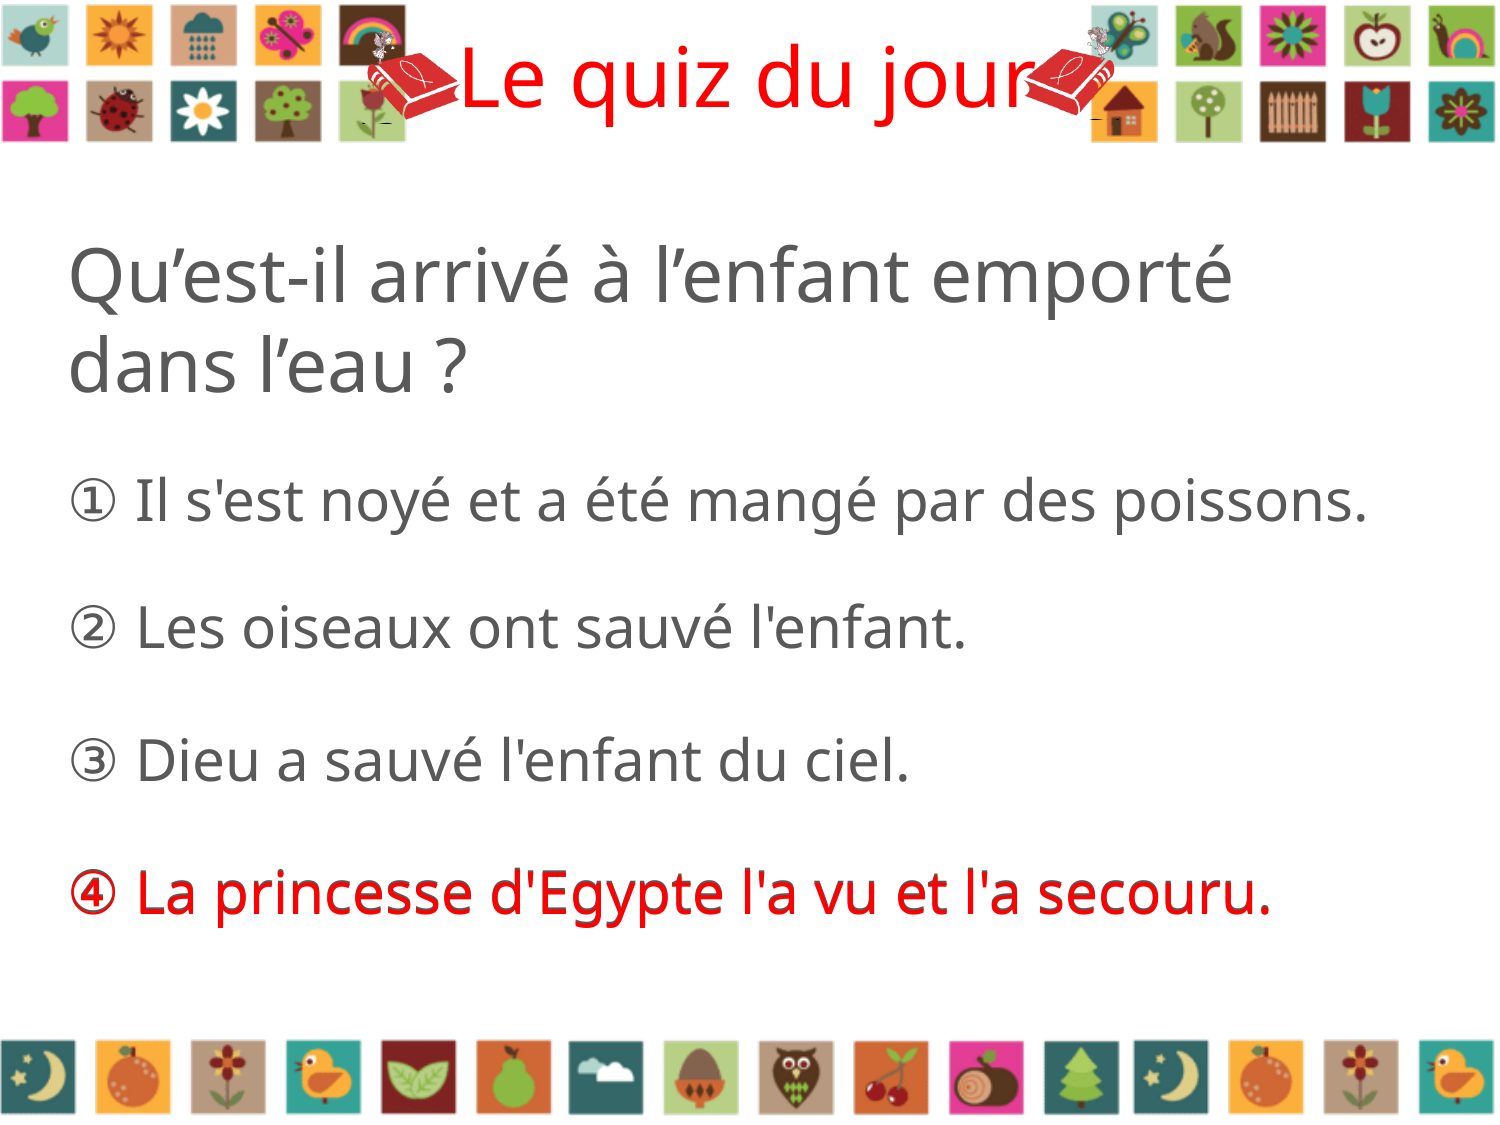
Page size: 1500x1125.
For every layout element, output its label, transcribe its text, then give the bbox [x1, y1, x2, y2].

text_box ① Il s'est noyé et a été mangé par des poissons. [53, 456, 1436, 541]
picture [0, 3, 492, 150]
text_box ④ La princesse d'Egypte l'a vu et l'a secouru. [53, 849, 1483, 934]
text_box ② Les oiseaux ont sauvé l'enfant. [53, 582, 1436, 668]
picture [992, 3, 1500, 150]
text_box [0, 1028, 1500, 1118]
text_box Le quiz du jour [491, 16, 1077, 131]
text_box Qu’est-il arrivé à l’enfant emporté dans l’eau ? [53, 219, 1436, 415]
text_box ③ Dieu a sauvé l'enfant du ciel. [53, 716, 1483, 801]
